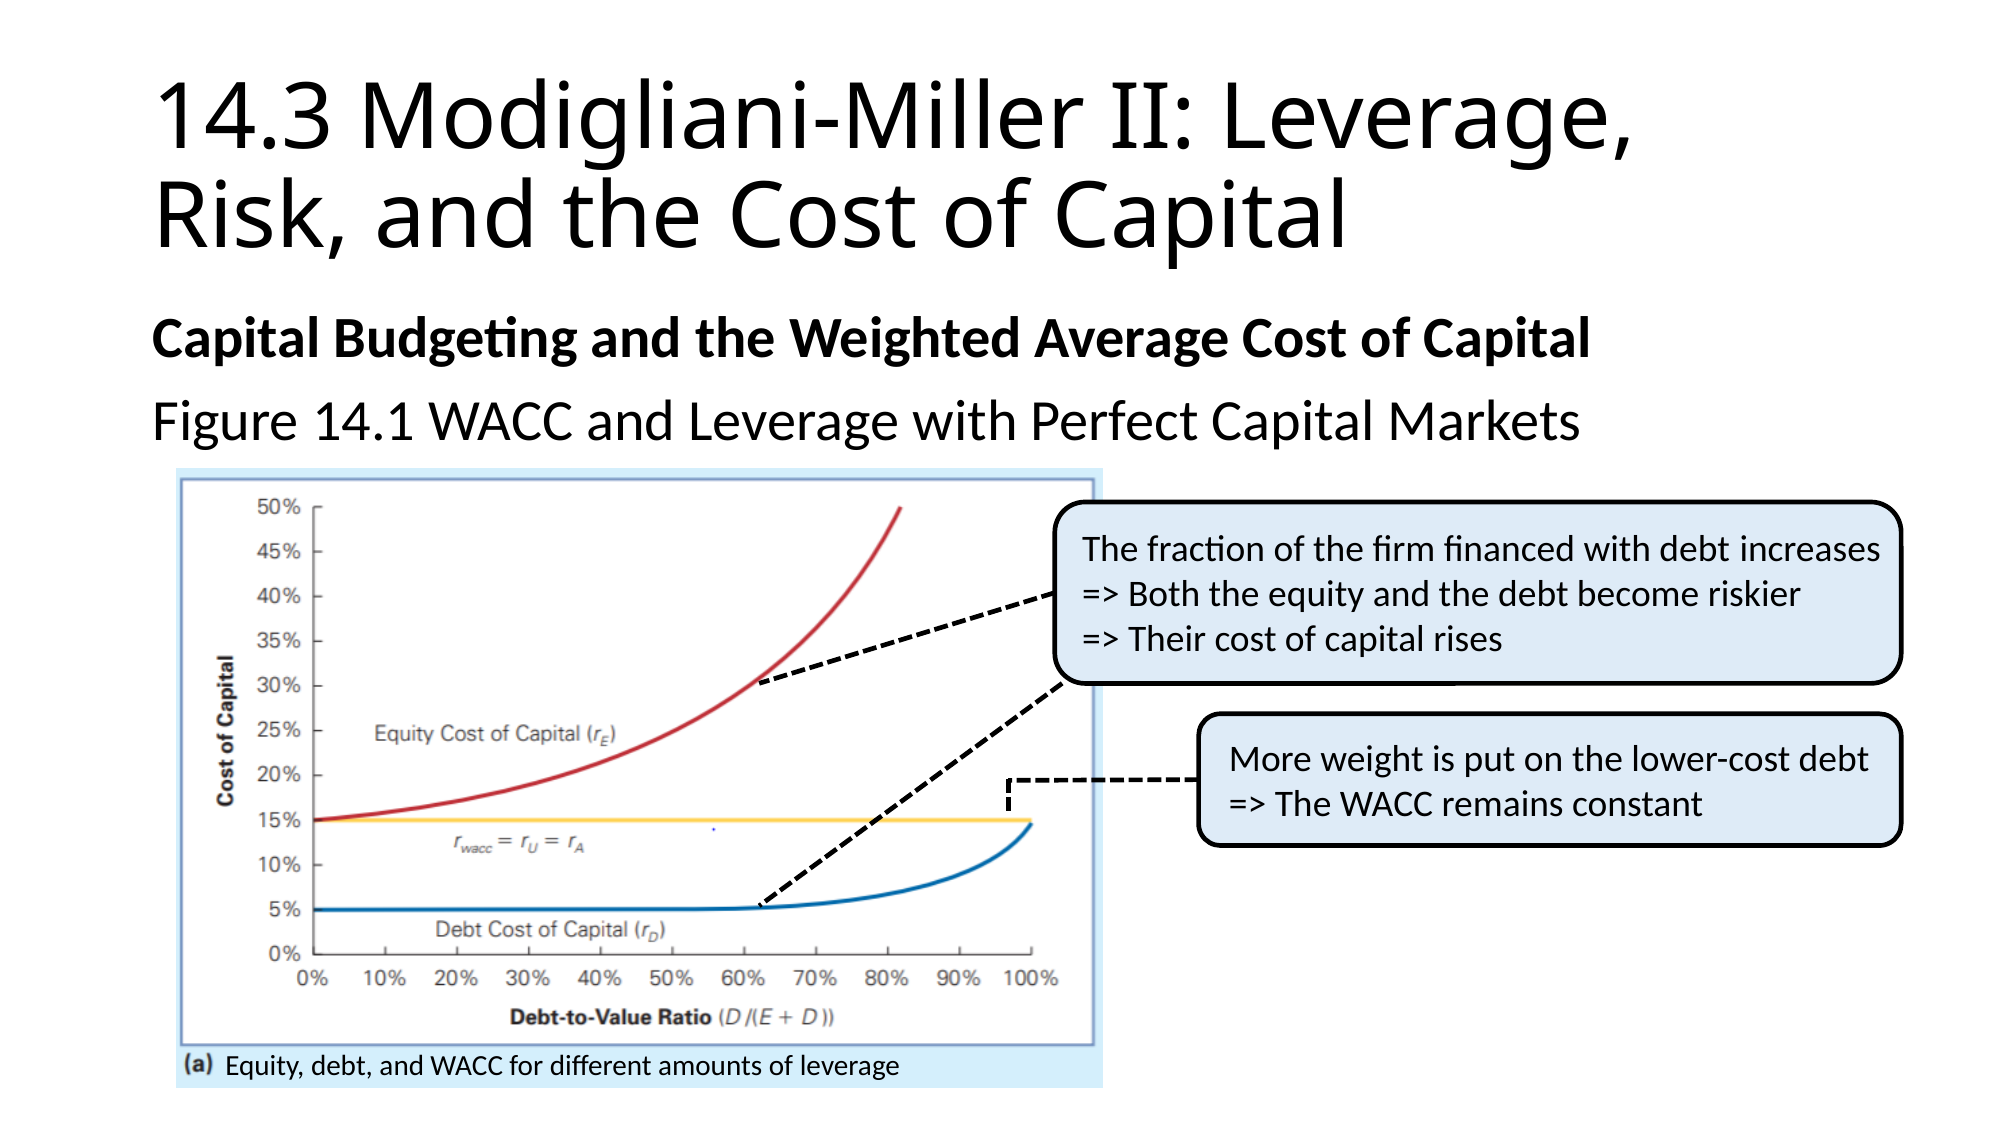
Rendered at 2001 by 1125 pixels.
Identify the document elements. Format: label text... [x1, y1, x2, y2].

text_box Capital Budgeting and the Weighted Average Cost of Capital Figure 14.1 WACC and Leverage with Perfect Capital Markets [137, 299, 1863, 1014]
title 14.3 Modigliani-Miller II: Leverage, Risk, and the Cost of Capital [137, 59, 1863, 278]
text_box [759, 501, 1902, 906]
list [176, 468, 1103, 1088]
